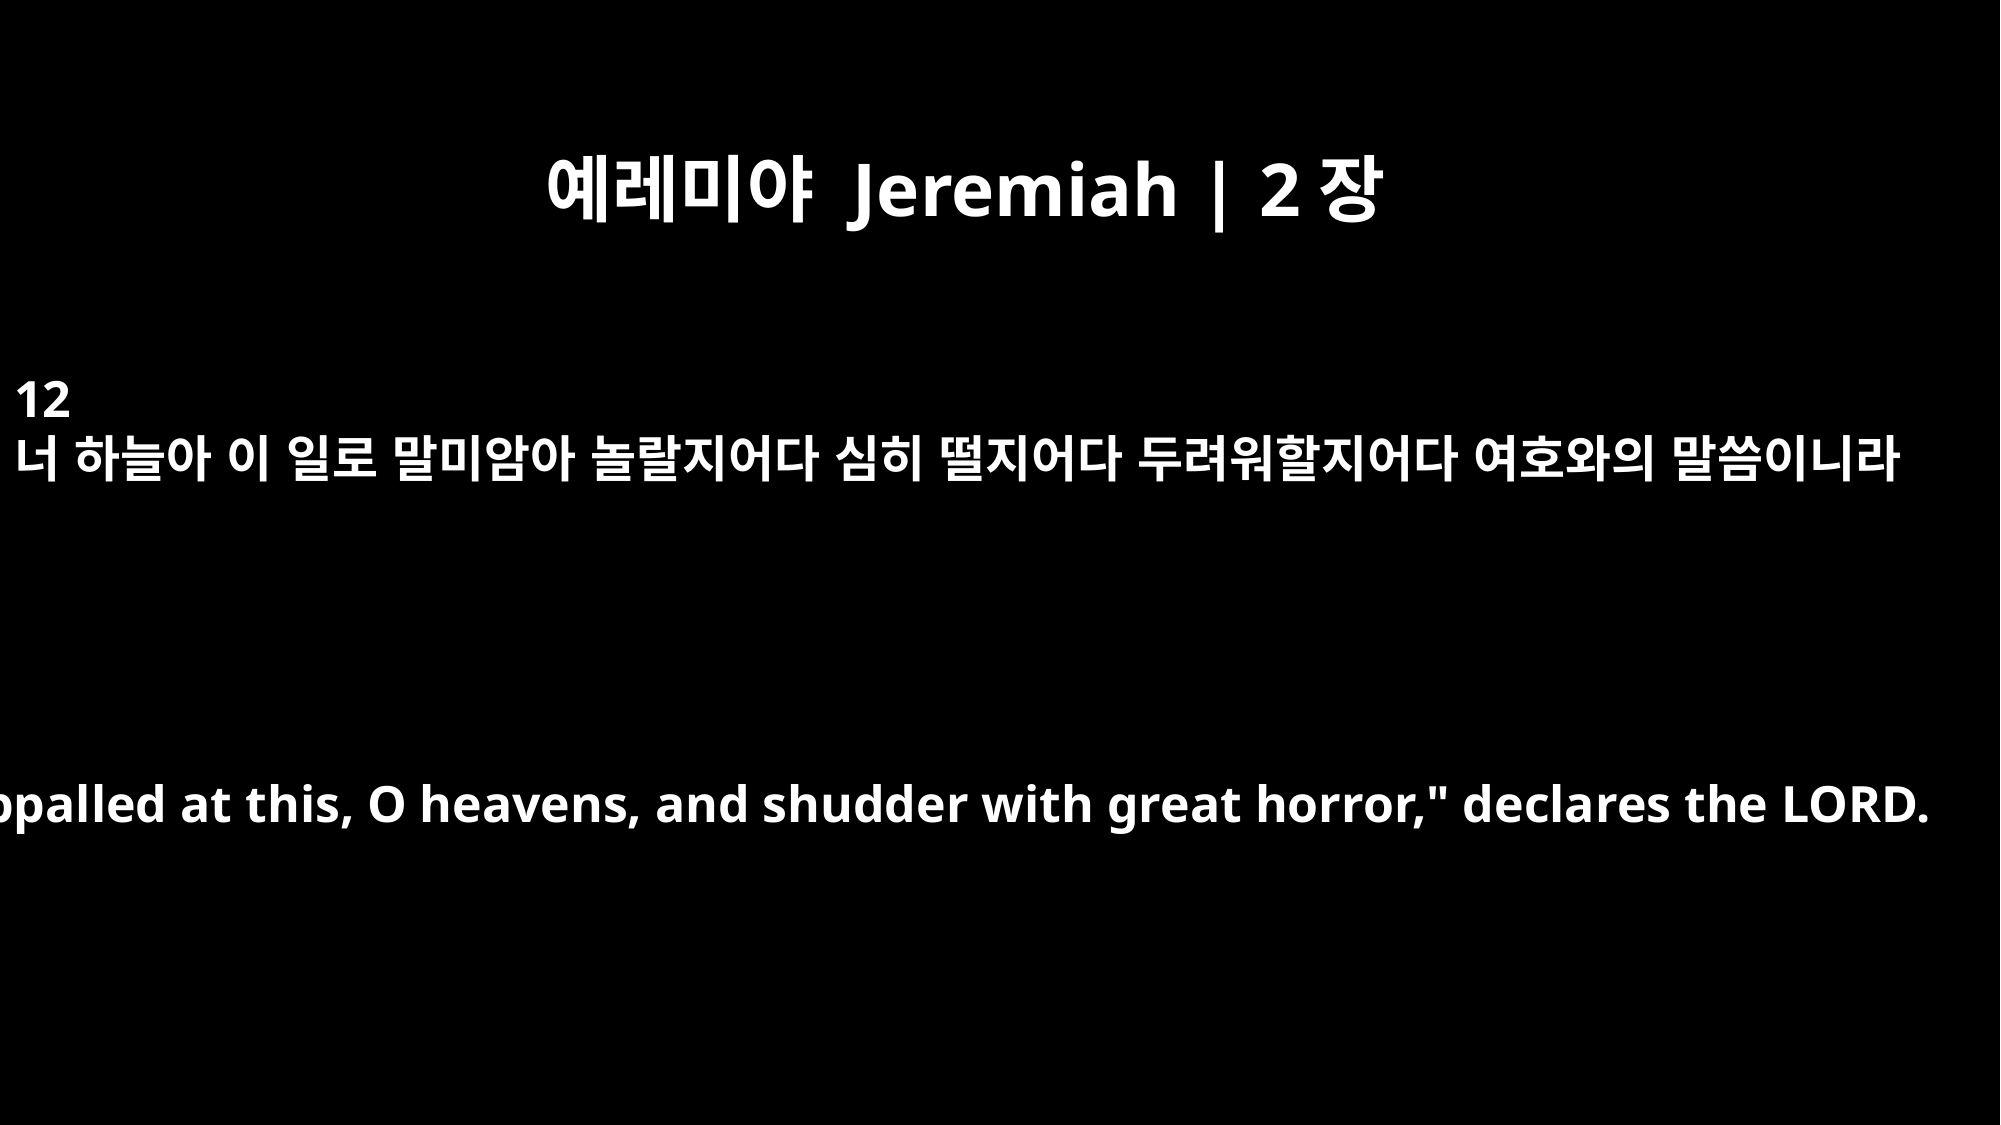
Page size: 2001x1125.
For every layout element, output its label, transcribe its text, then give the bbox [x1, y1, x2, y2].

text_box Be appalled at this, O heavens, and shudder with great horror," declares the LORD. [0, 764, 1947, 840]
text_box 12 너 하늘아 이 일로 말미암아 놀랄지어다 심히 떨지어다 두려워할지어다 여호와의 말씀이니라 [0, 359, 1918, 495]
text_box 예레미야 Jeremiah | 2장 [530, 136, 1401, 239]
